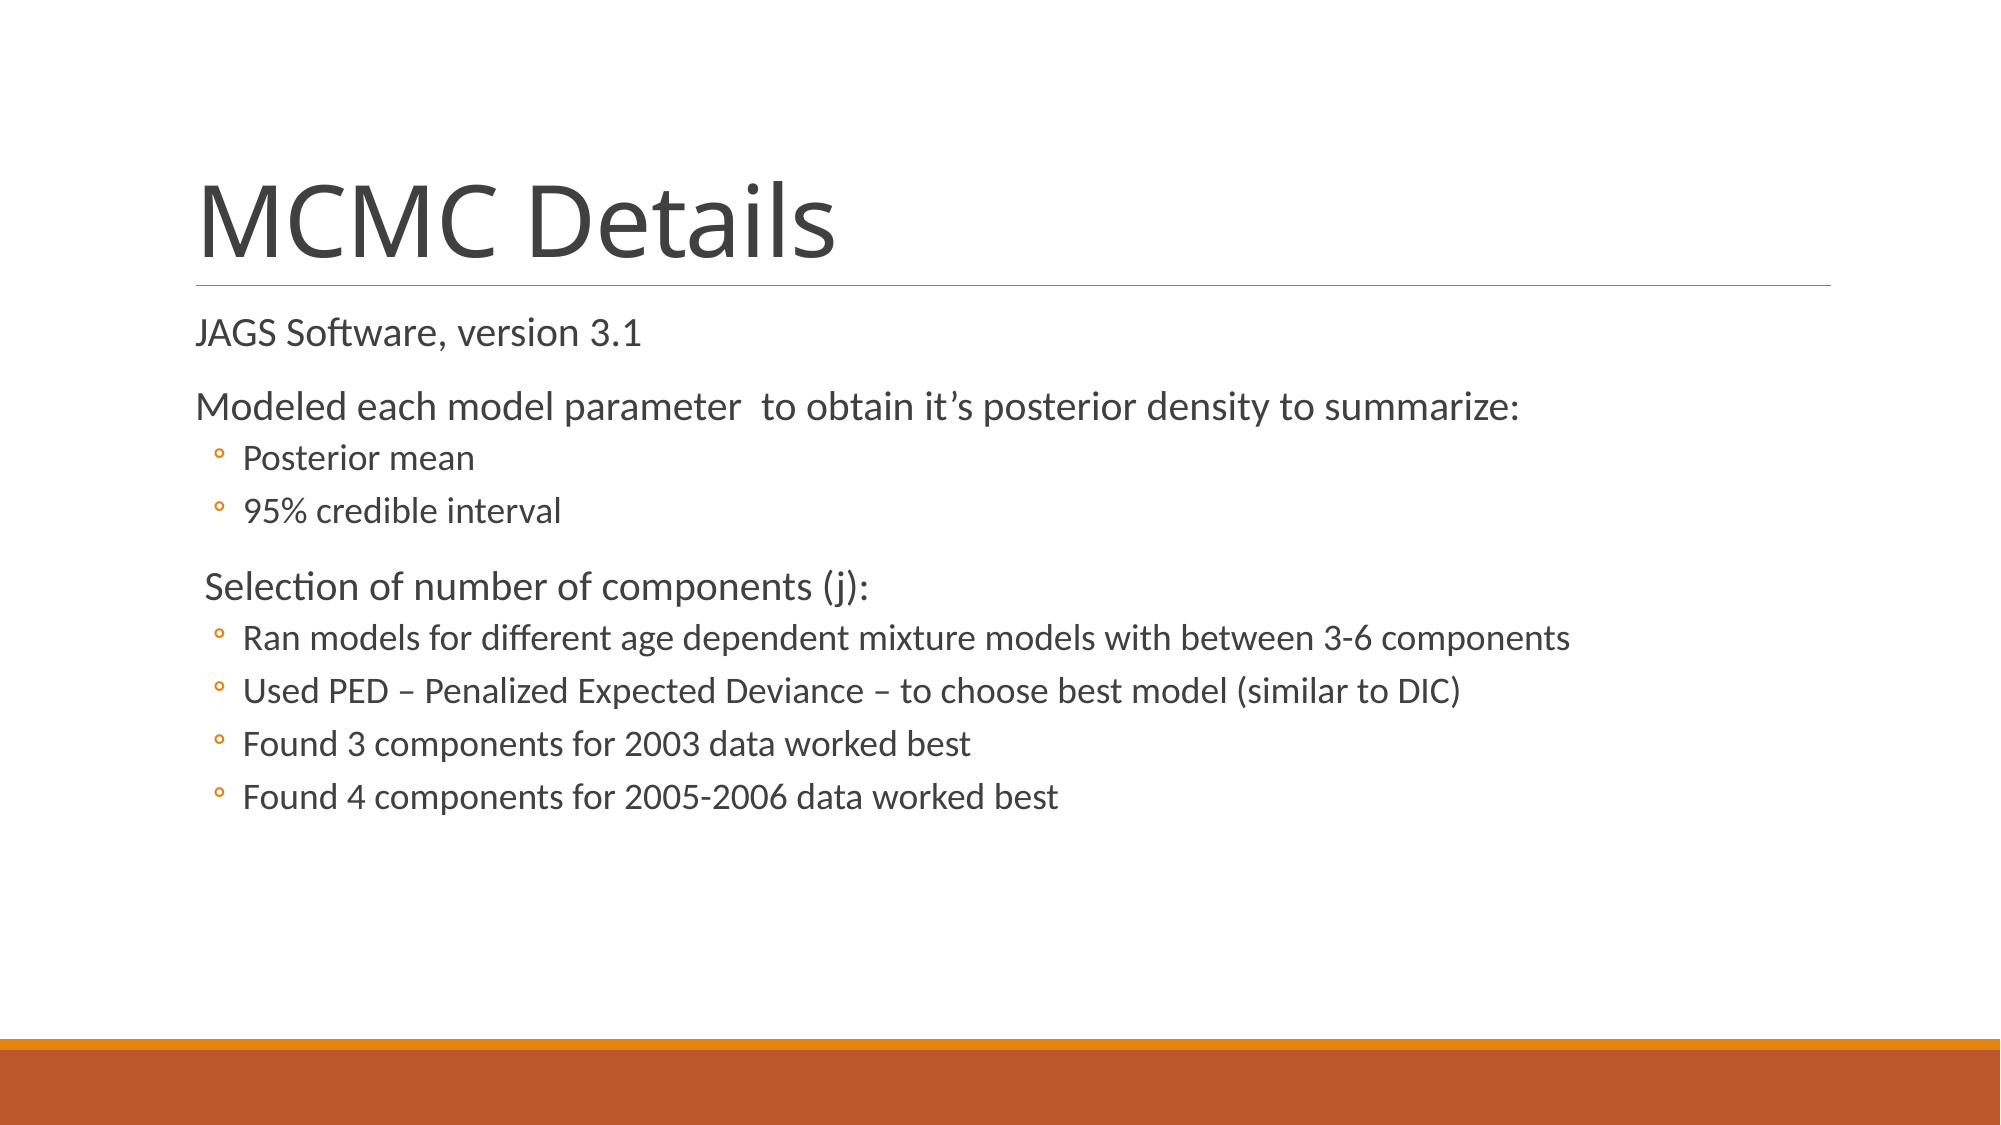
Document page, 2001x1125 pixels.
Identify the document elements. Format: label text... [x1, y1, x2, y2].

title MCMC Details [180, 47, 1830, 285]
list JAGS Software, version 3.1 Modeled each model parameter to obtain it’s posterior density to summarize: Posterior mean 95% credible interval Selection of number of components (j): Ran models for different age dependent mixture models with between 3-6 components Used PED – Penalized Expected Deviance – to choose best model (similar to DIC) Found 3 components for 2003 data worked best Found 4 components for 2005-2006 data worked best [180, 302, 1830, 963]
